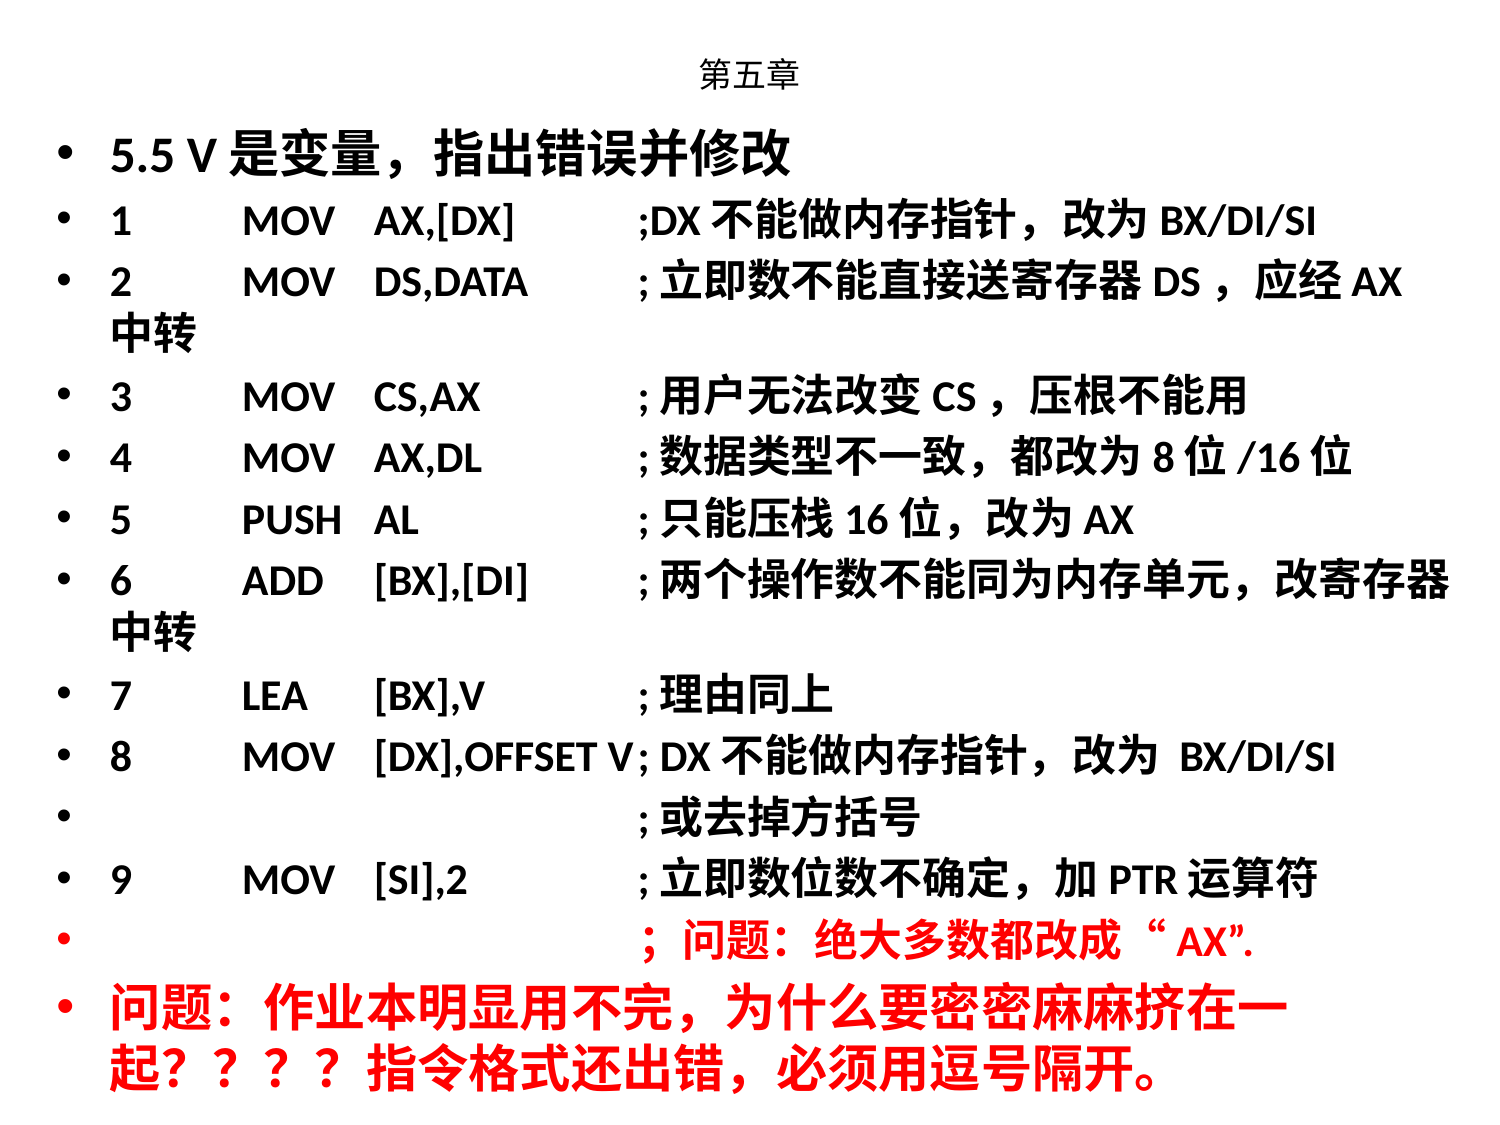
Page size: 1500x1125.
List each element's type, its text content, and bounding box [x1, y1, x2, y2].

title 第五章 [75, 45, 1425, 102]
list 5.5 V是变量，指出错误并修改 1 MOV AX,[DX] ;DX不能做内存指针，改为BX/DI/SI 2 MOV DS,DATA ;立即数不能直接送寄存器DS，应经AX中转 3 MOV CS,AX ;用户无法改变CS，压根不能用 4 MOV AX,DL ;数据类型不一致，都改为8位/16位 5 PUSH AL ;只能压栈16位，改为AX 6 ADD [BX],[DI] ;两个操作数不能同为内存单元，改寄存器中转 7 LEA [BX],V ;理由同上 8 MOV [DX],OFFSET V ; DX不能做内存指针，改为 BX/DI/SI ;或去掉方括号 9 MOV [SI],2 ;立即数位数不确定，加PTR运算符 ；问题：绝大多数都改成“AX”. 问题：作业本明显用不完，为什么要密密麻麻挤在一起？？？？指令格式还出错，必须用逗号隔开。 [41, 113, 1471, 1106]
